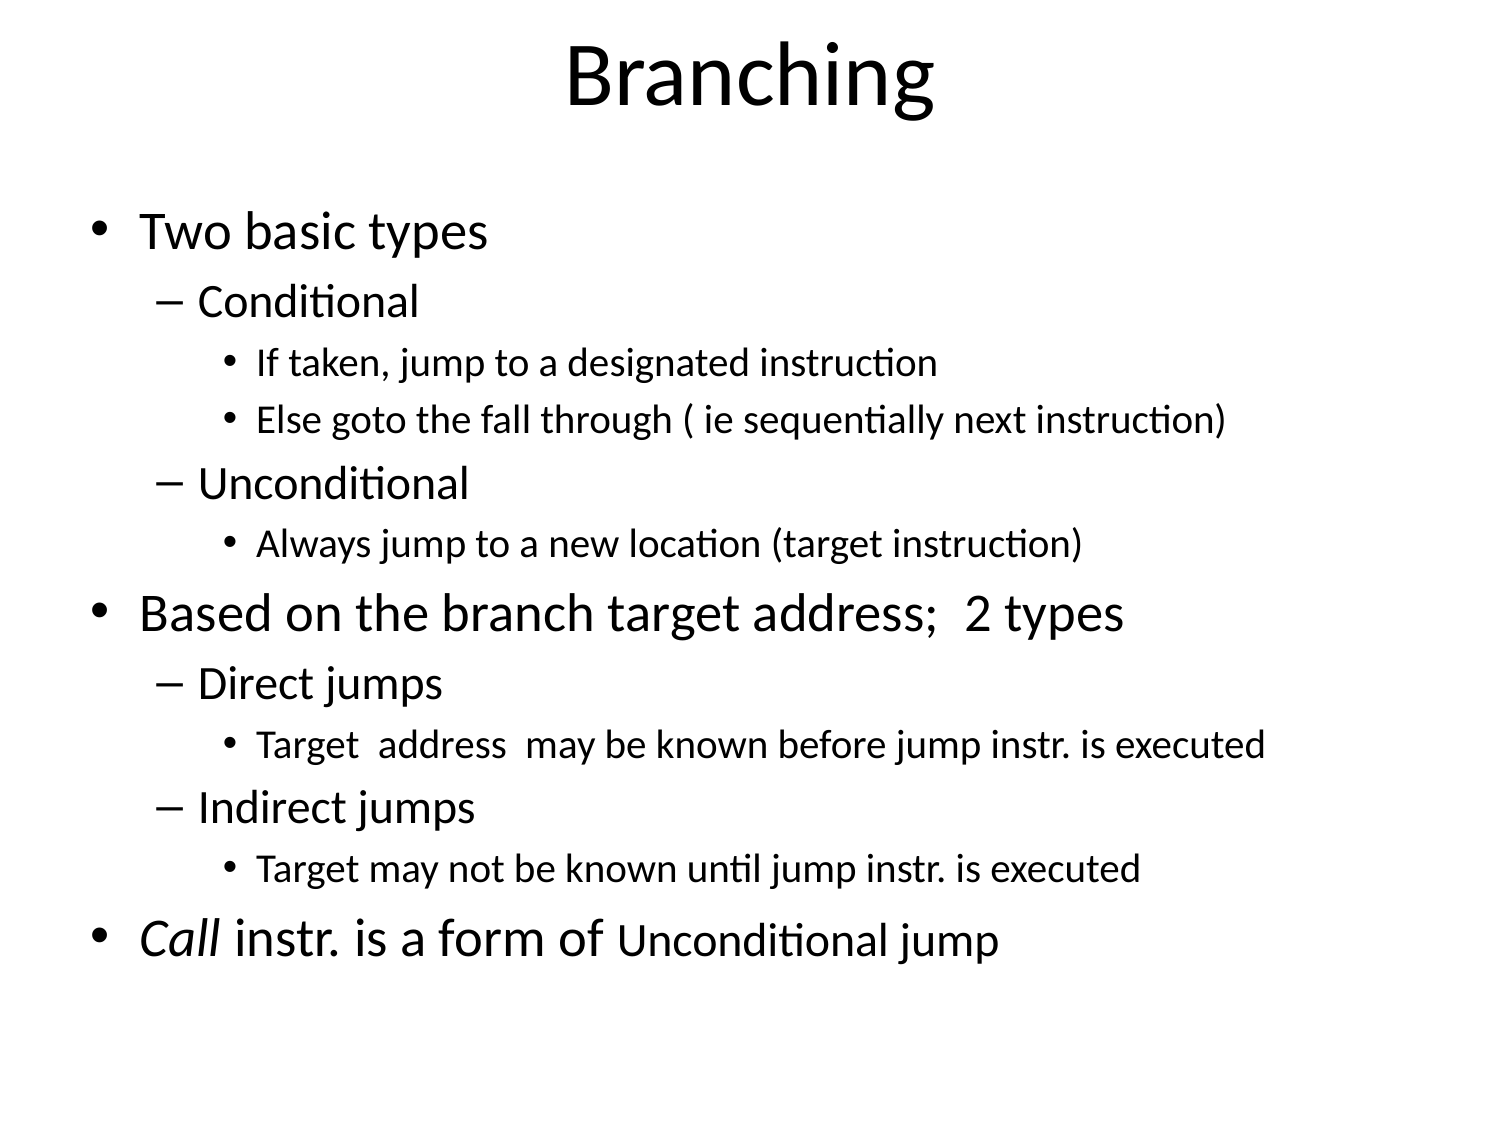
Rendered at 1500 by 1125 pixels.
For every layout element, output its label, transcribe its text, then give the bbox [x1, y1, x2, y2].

title Branching [75, 0, 1425, 138]
list Two basic types Conditional If taken, jump to a designated instruction Else goto the fall through ( ie sequentially next instruction) Unconditional Always jump to a new location (target instruction) Based on the branch target address; 2 types Direct jumps Target address may be known before jump instr. is executed Indirect jumps Target may not be known until jump instr. is executed Call instr. is a form of Unconditional jump [75, 187, 1425, 980]
